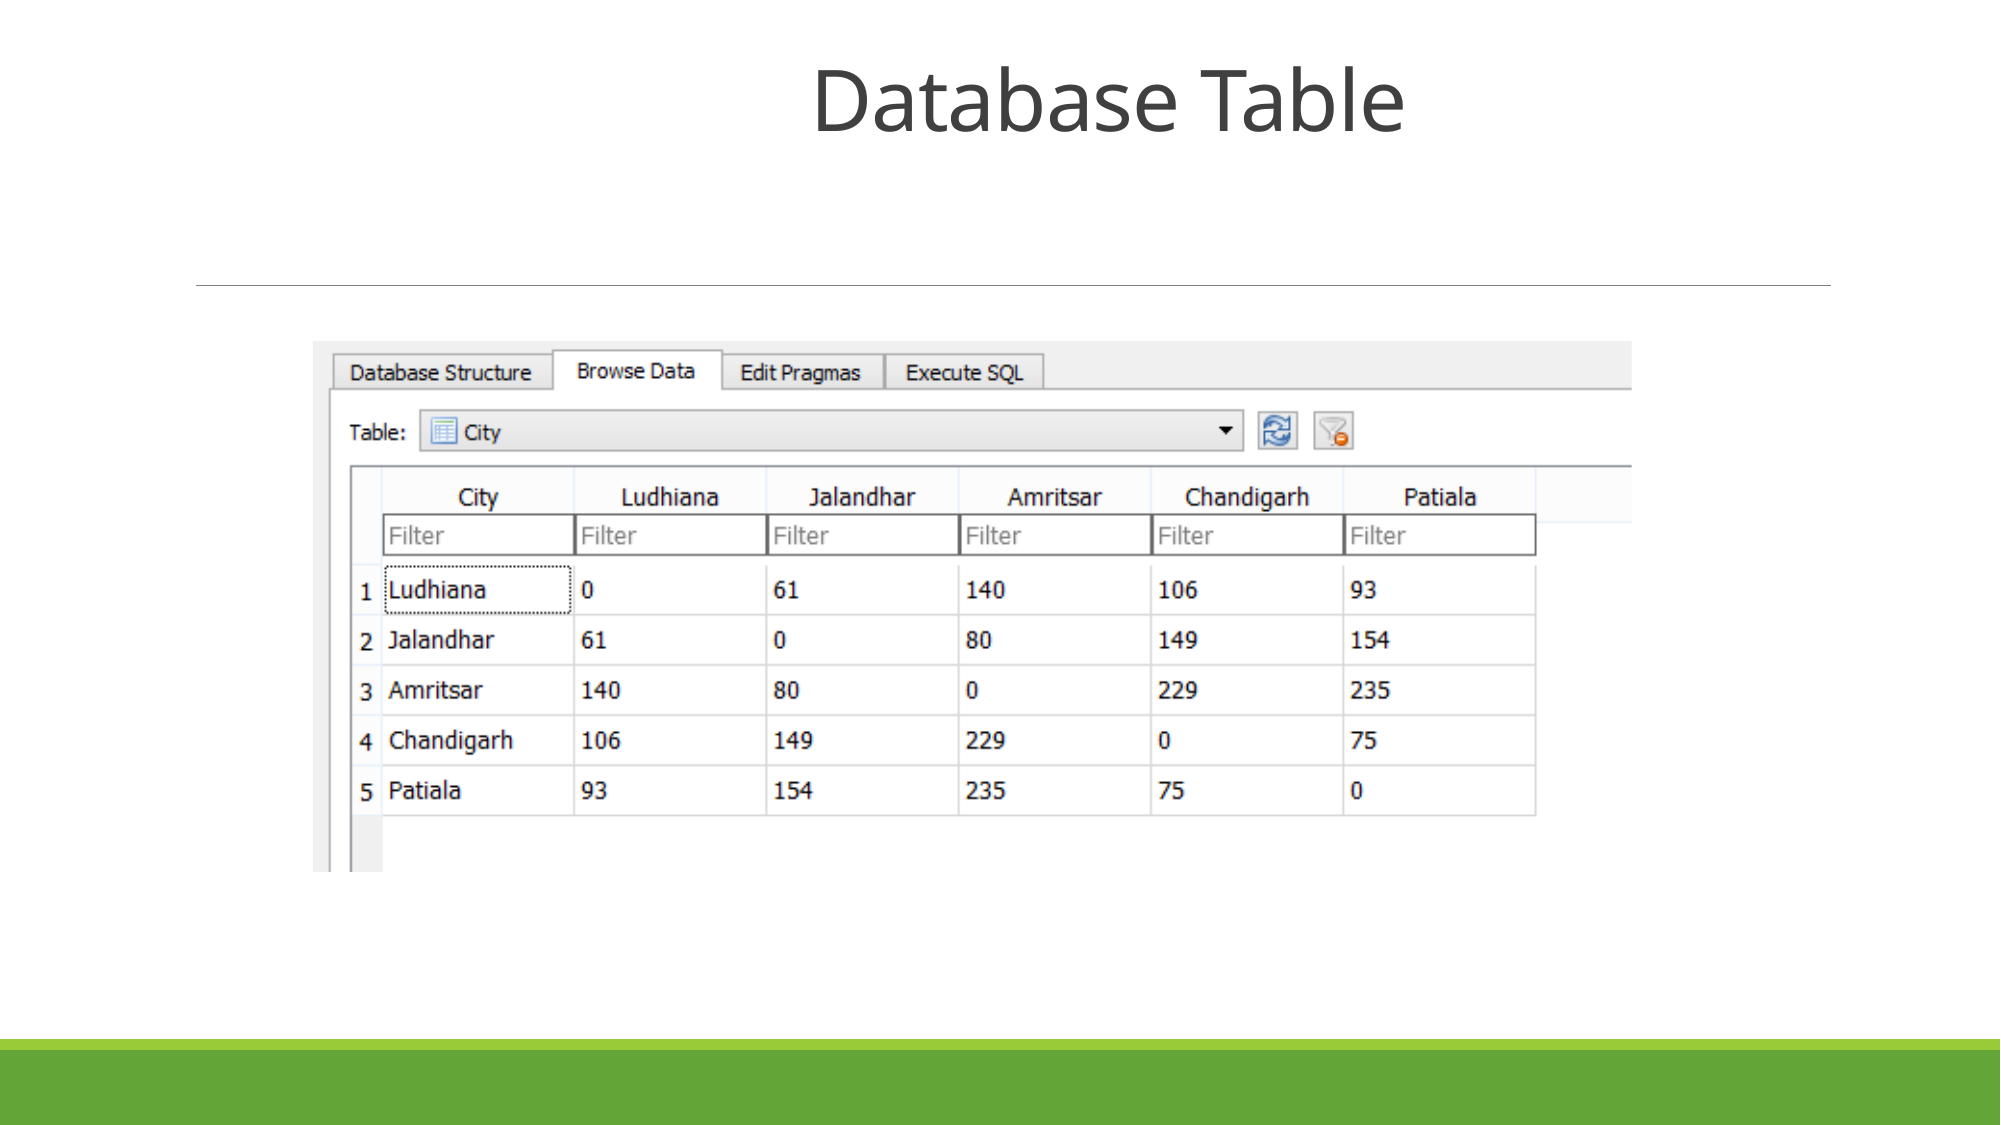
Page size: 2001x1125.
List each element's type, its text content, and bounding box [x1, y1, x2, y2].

title Database Table [180, 53, 1812, 157]
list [312, 340, 1633, 873]
